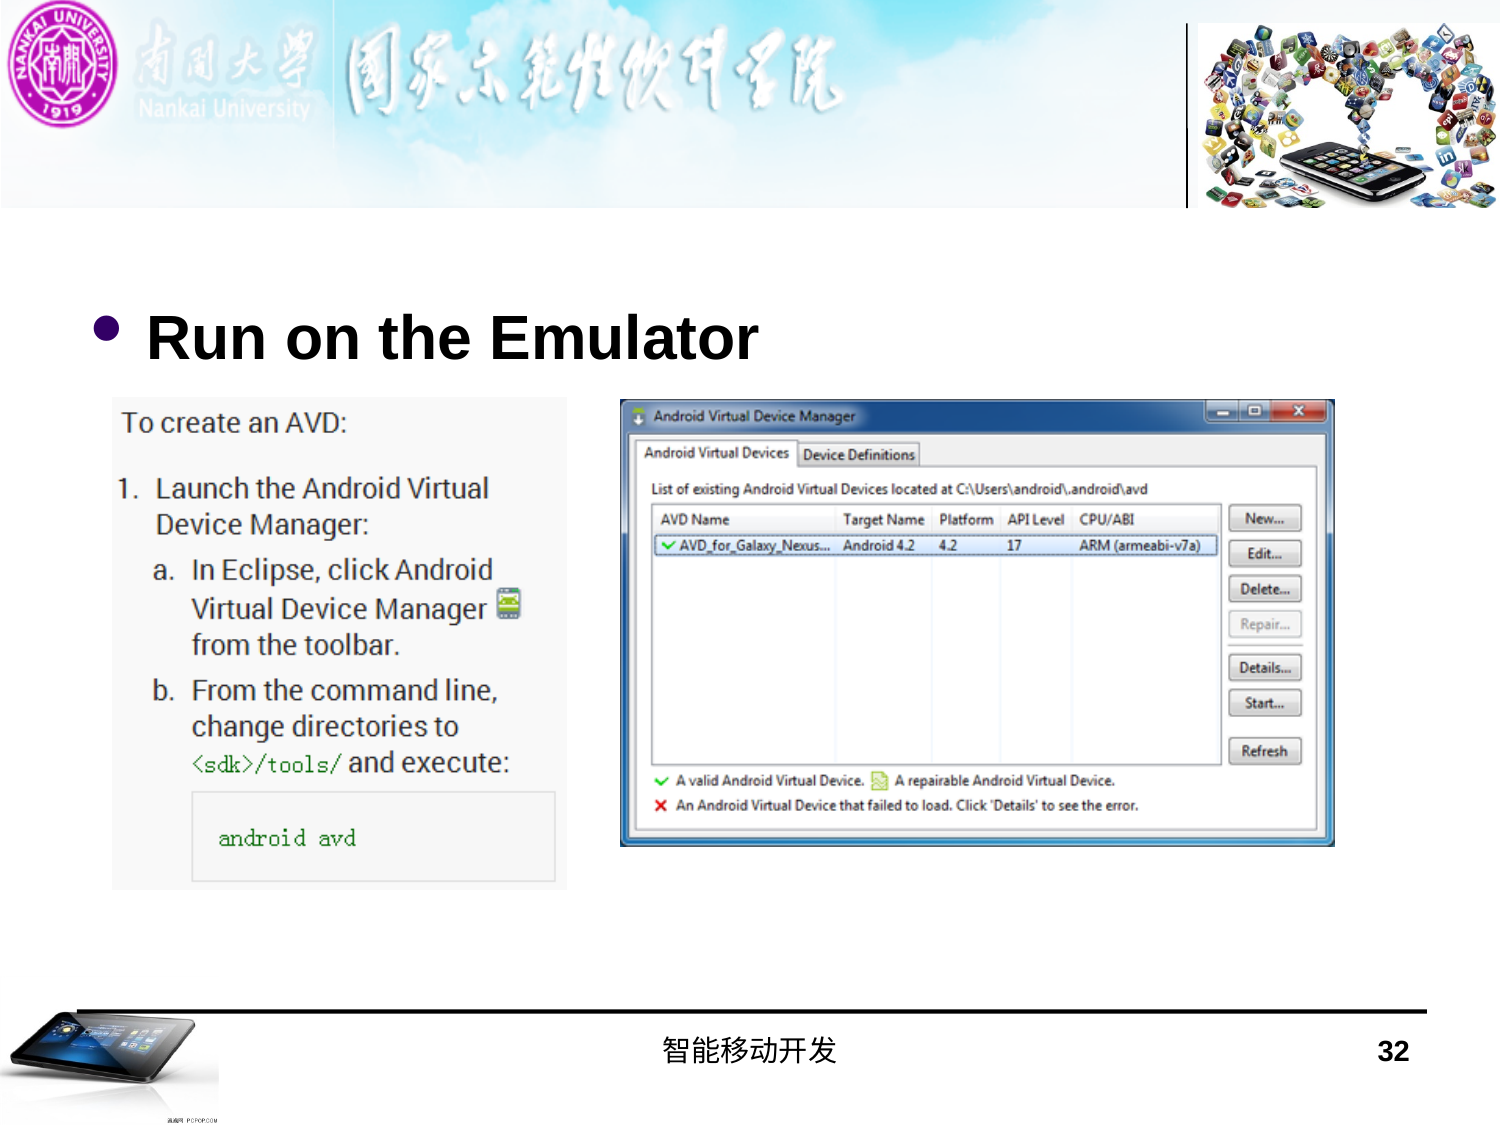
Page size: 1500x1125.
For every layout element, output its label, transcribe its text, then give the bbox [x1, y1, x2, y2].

footer 智能移动开发 [512, 1024, 988, 1103]
picture [0, 976, 219, 1125]
slide_number 32 [1074, 1024, 1425, 1103]
picture [1, 0, 1500, 208]
picture [619, 399, 1335, 848]
picture [111, 396, 568, 890]
list Run on the Emulator [75, 282, 1425, 1006]
